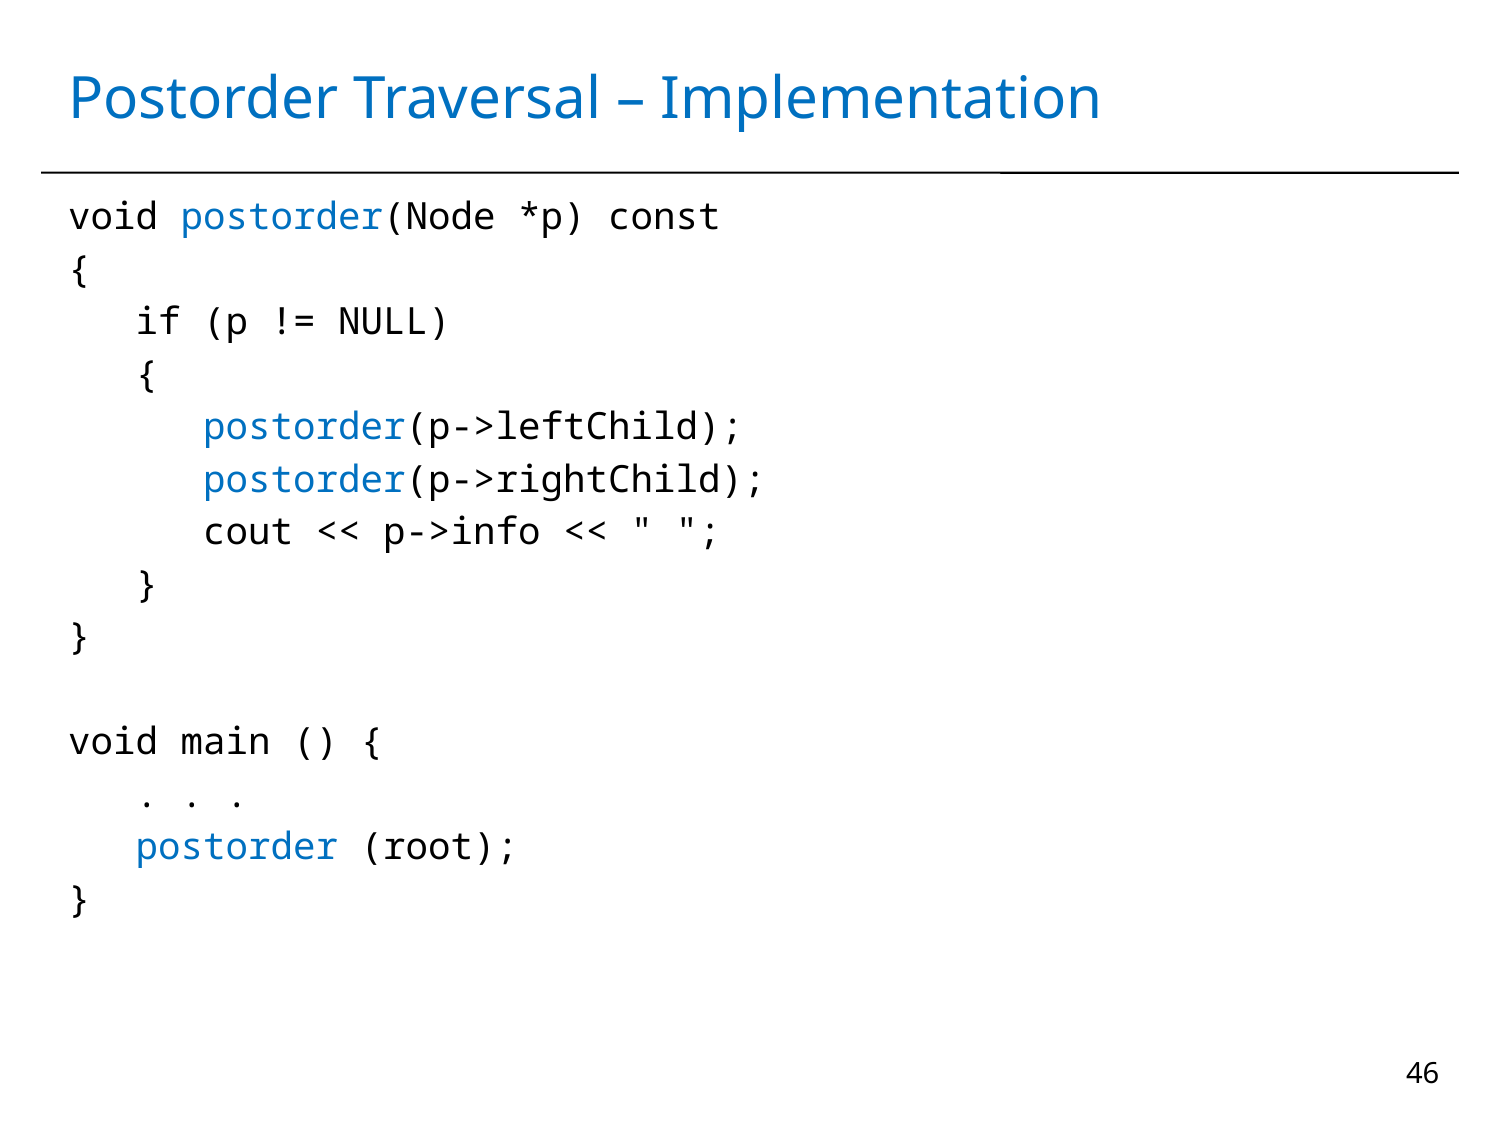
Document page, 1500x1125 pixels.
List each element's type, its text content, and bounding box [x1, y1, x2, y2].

list void postorder(Node *p) const { if (p != NULL) { postorder(p->leftChild); postorder(p->rightChild); cout << p->info << " "; } } void main () { . . . postorder (root); } [52, 184, 1448, 1024]
slide_number 46 [1104, 1046, 1455, 1125]
title Postorder Traversal – Implementation [52, 30, 1448, 159]
